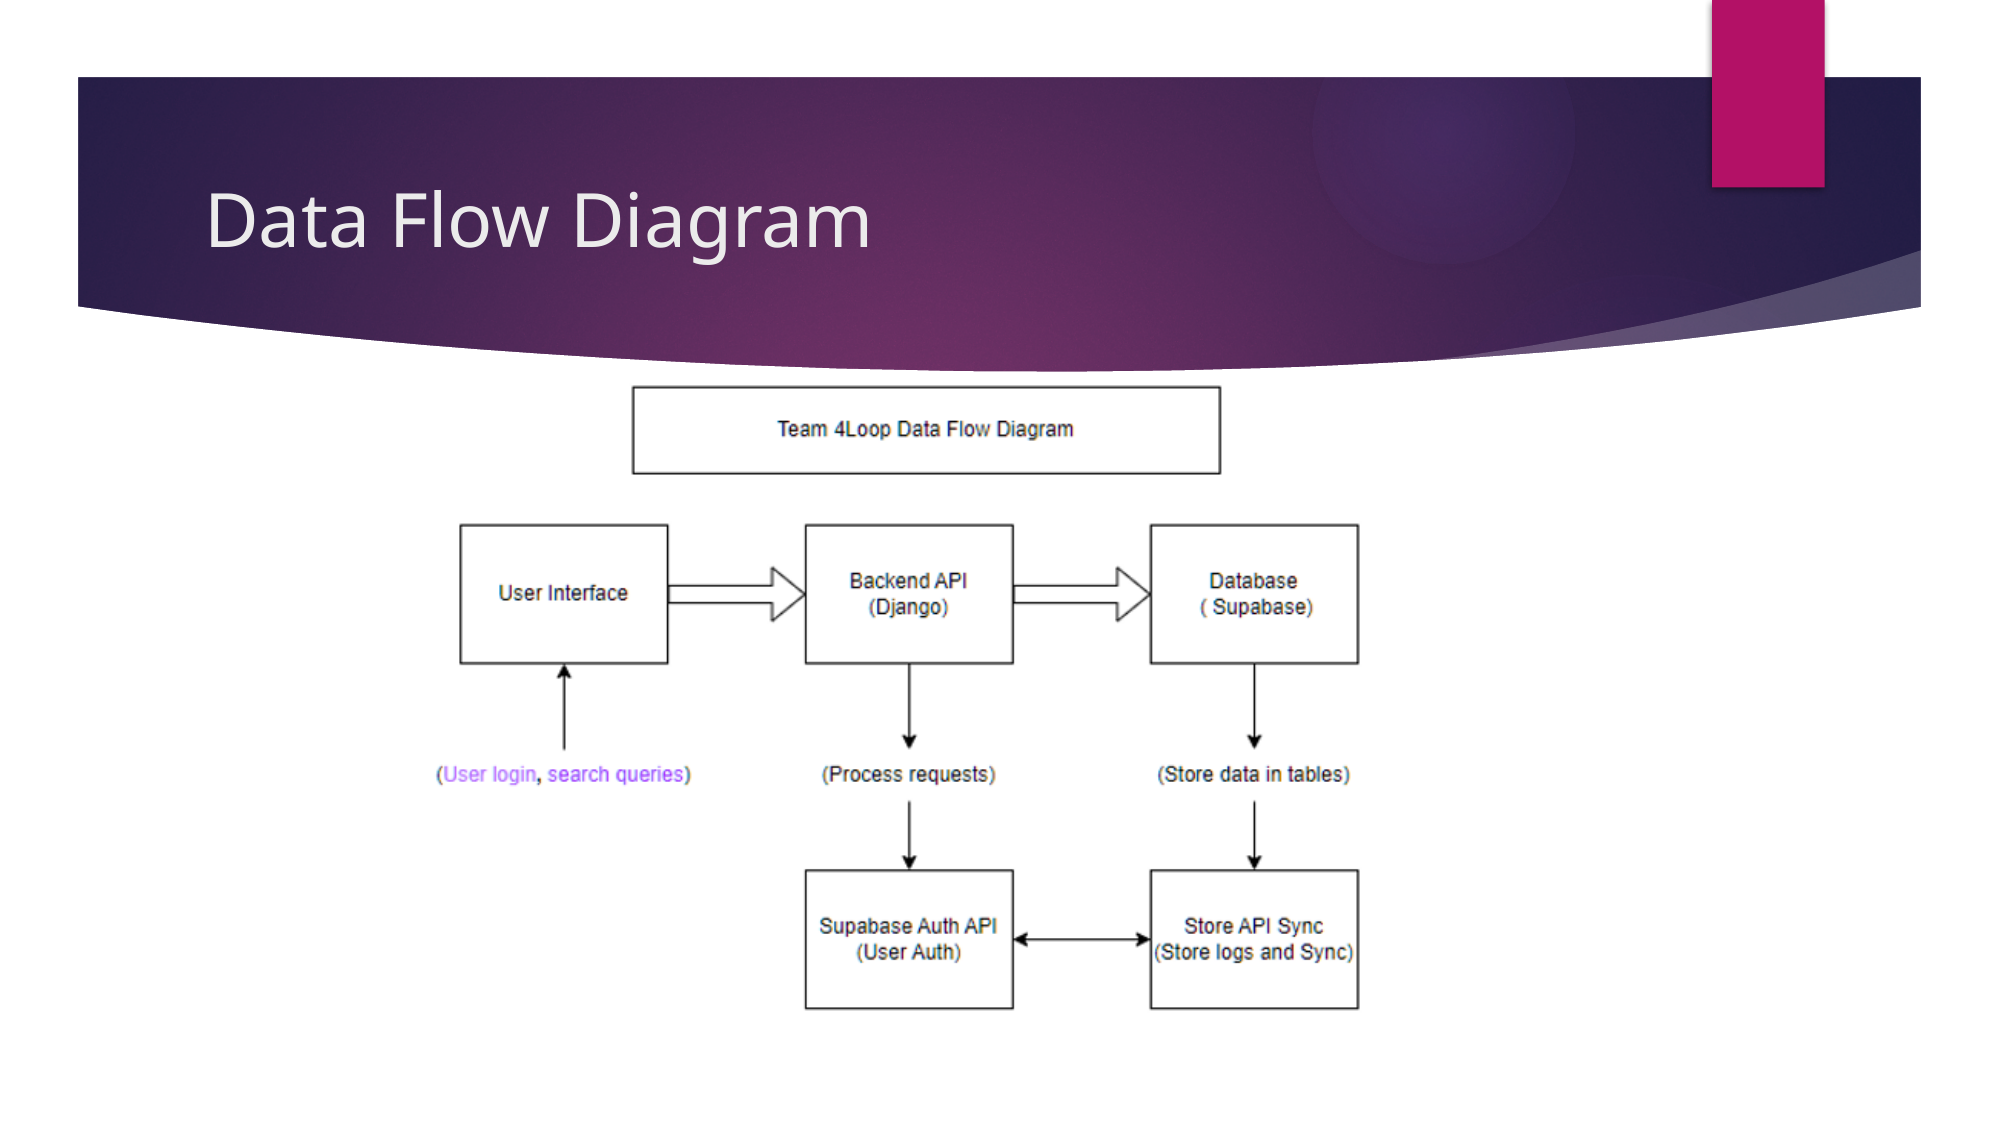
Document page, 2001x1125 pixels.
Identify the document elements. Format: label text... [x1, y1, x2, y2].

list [429, 378, 1366, 1021]
title Data Flow Diagram [189, 159, 1627, 276]
